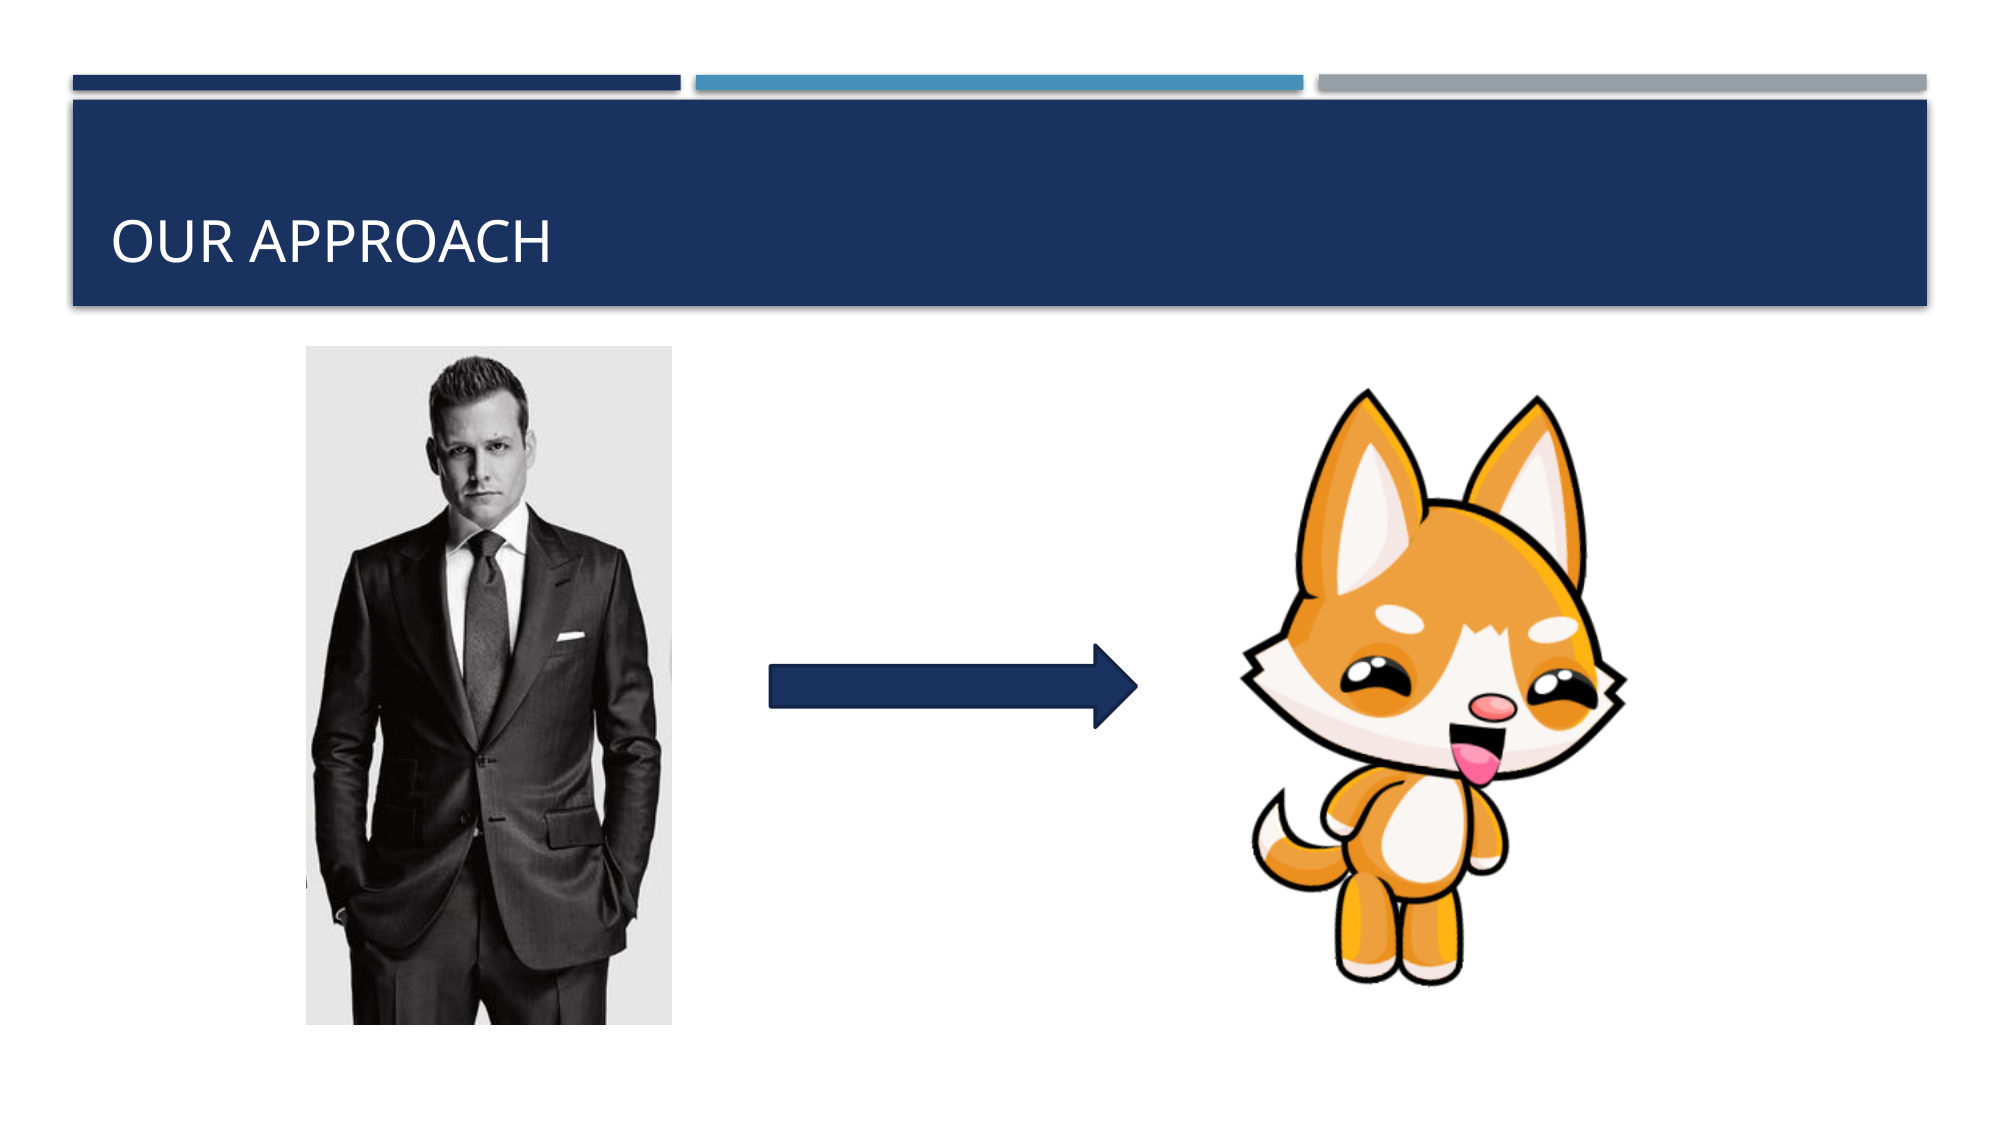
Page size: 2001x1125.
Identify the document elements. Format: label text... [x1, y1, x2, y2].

title Our approach [95, 119, 1905, 282]
text_box [768, 663, 1049, 709]
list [1054, 364, 1784, 1006]
picture [305, 345, 673, 1025]
